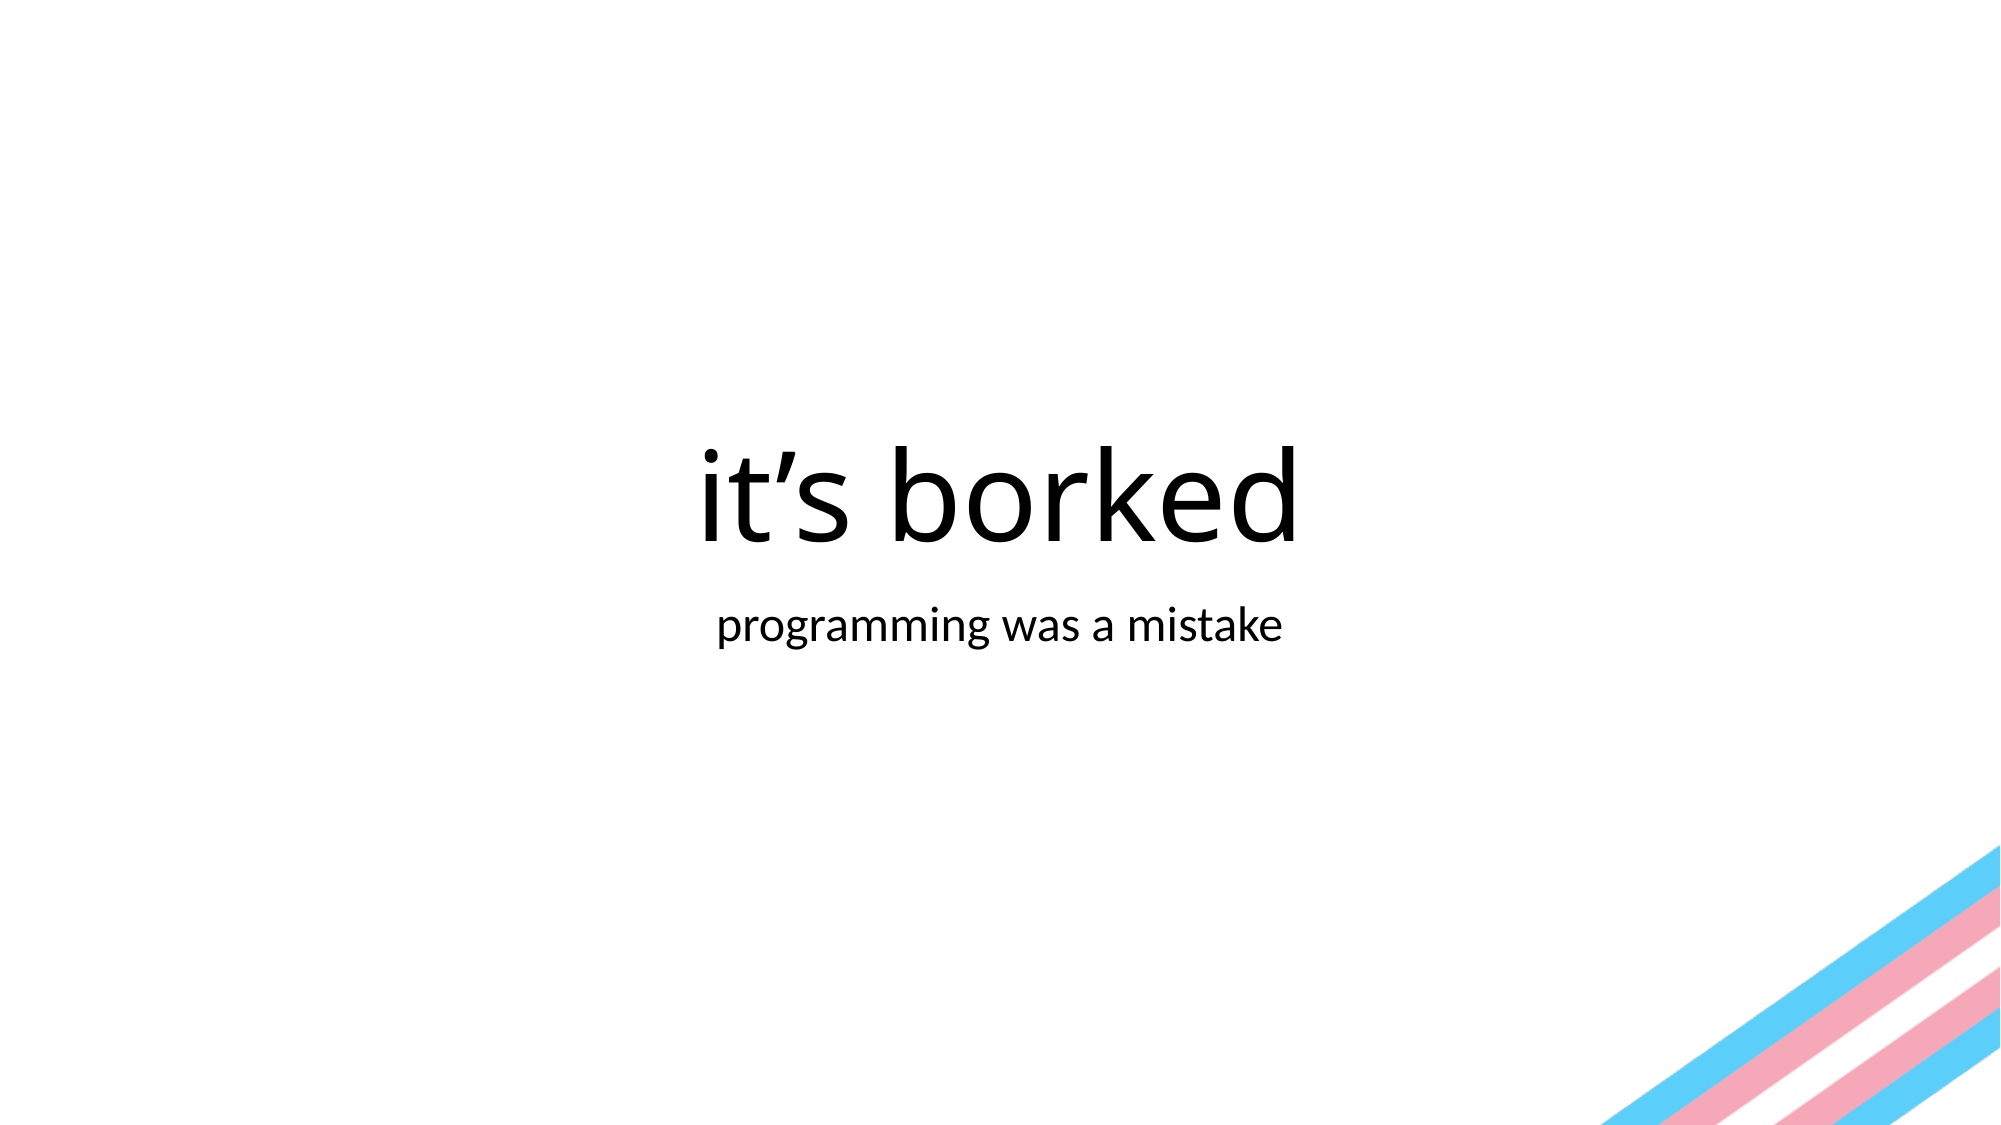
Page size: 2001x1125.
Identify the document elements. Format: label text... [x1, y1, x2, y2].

title it’s borked [249, 184, 1750, 576]
subtitle programming was a mistake [249, 590, 1750, 863]
picture [0, 0, 2001, 1125]
